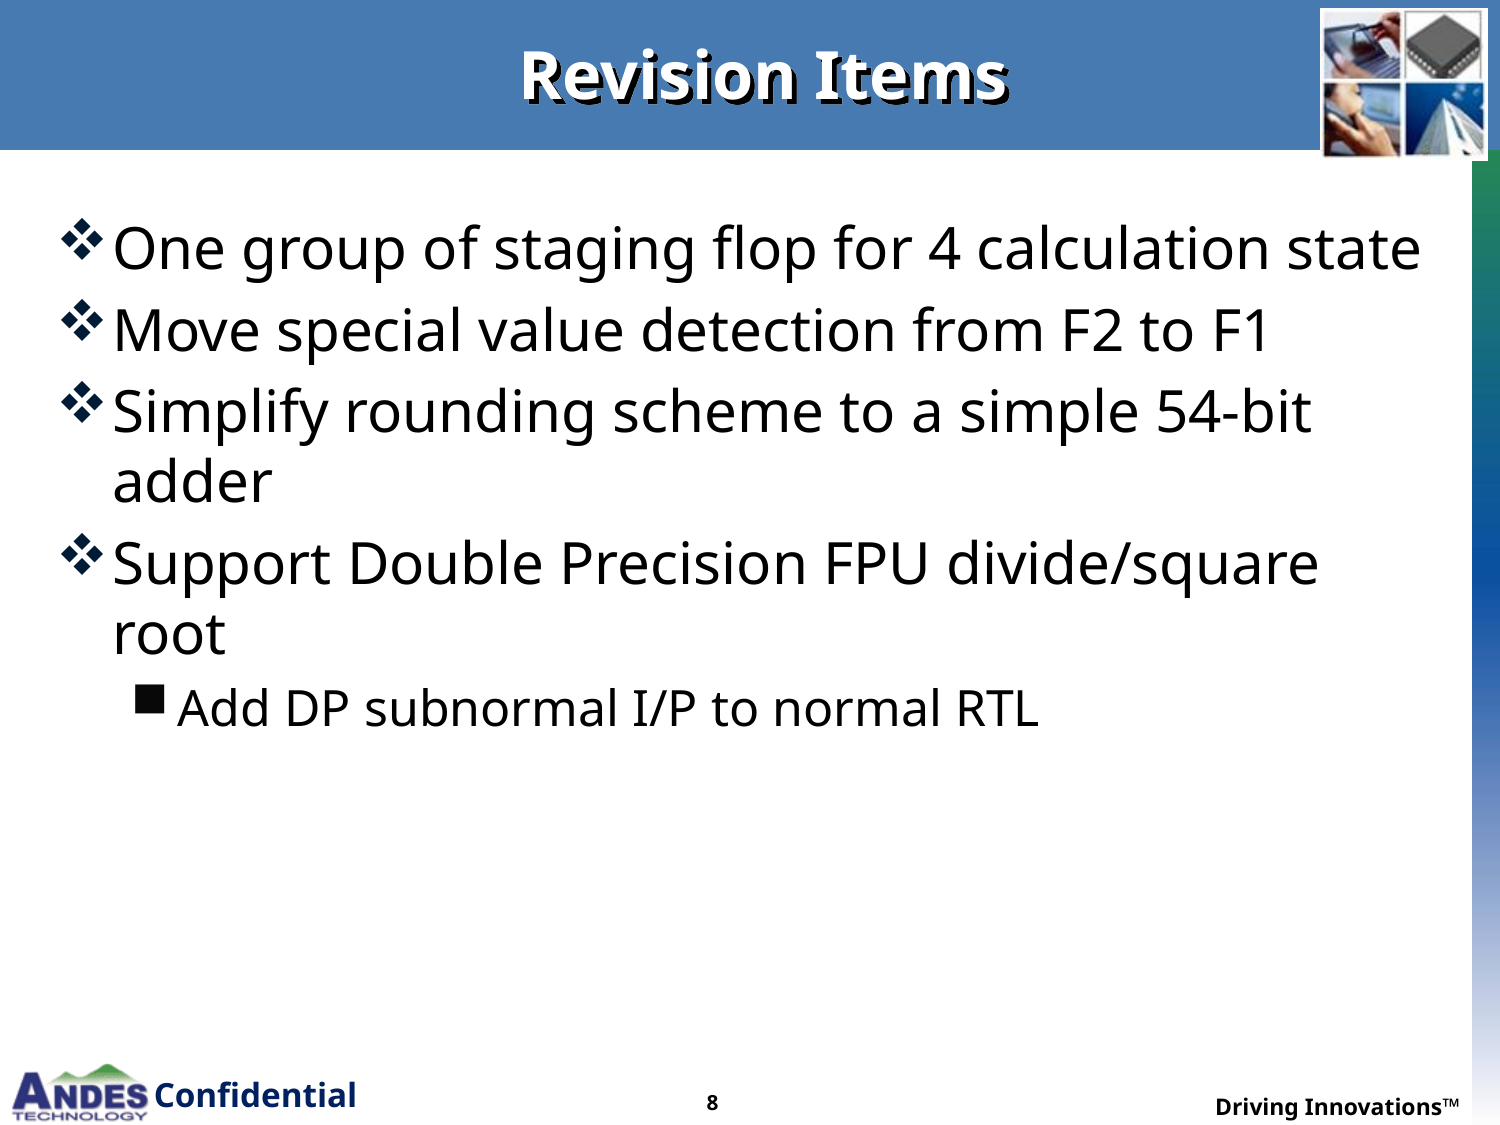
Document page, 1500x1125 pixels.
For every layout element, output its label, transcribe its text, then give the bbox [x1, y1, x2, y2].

list One group of staging flop for 4 calculation state Move special value detection from F2 to F1 Simplify rounding scheme to a simple 54-bit adder Support Double Precision FPU divide/square root Add DP subnormal I/P to normal RTL [40, 203, 1458, 1062]
picture [0, 1063, 163, 1123]
picture [1320, 8, 1500, 1125]
title Revision Items [52, 23, 1474, 124]
